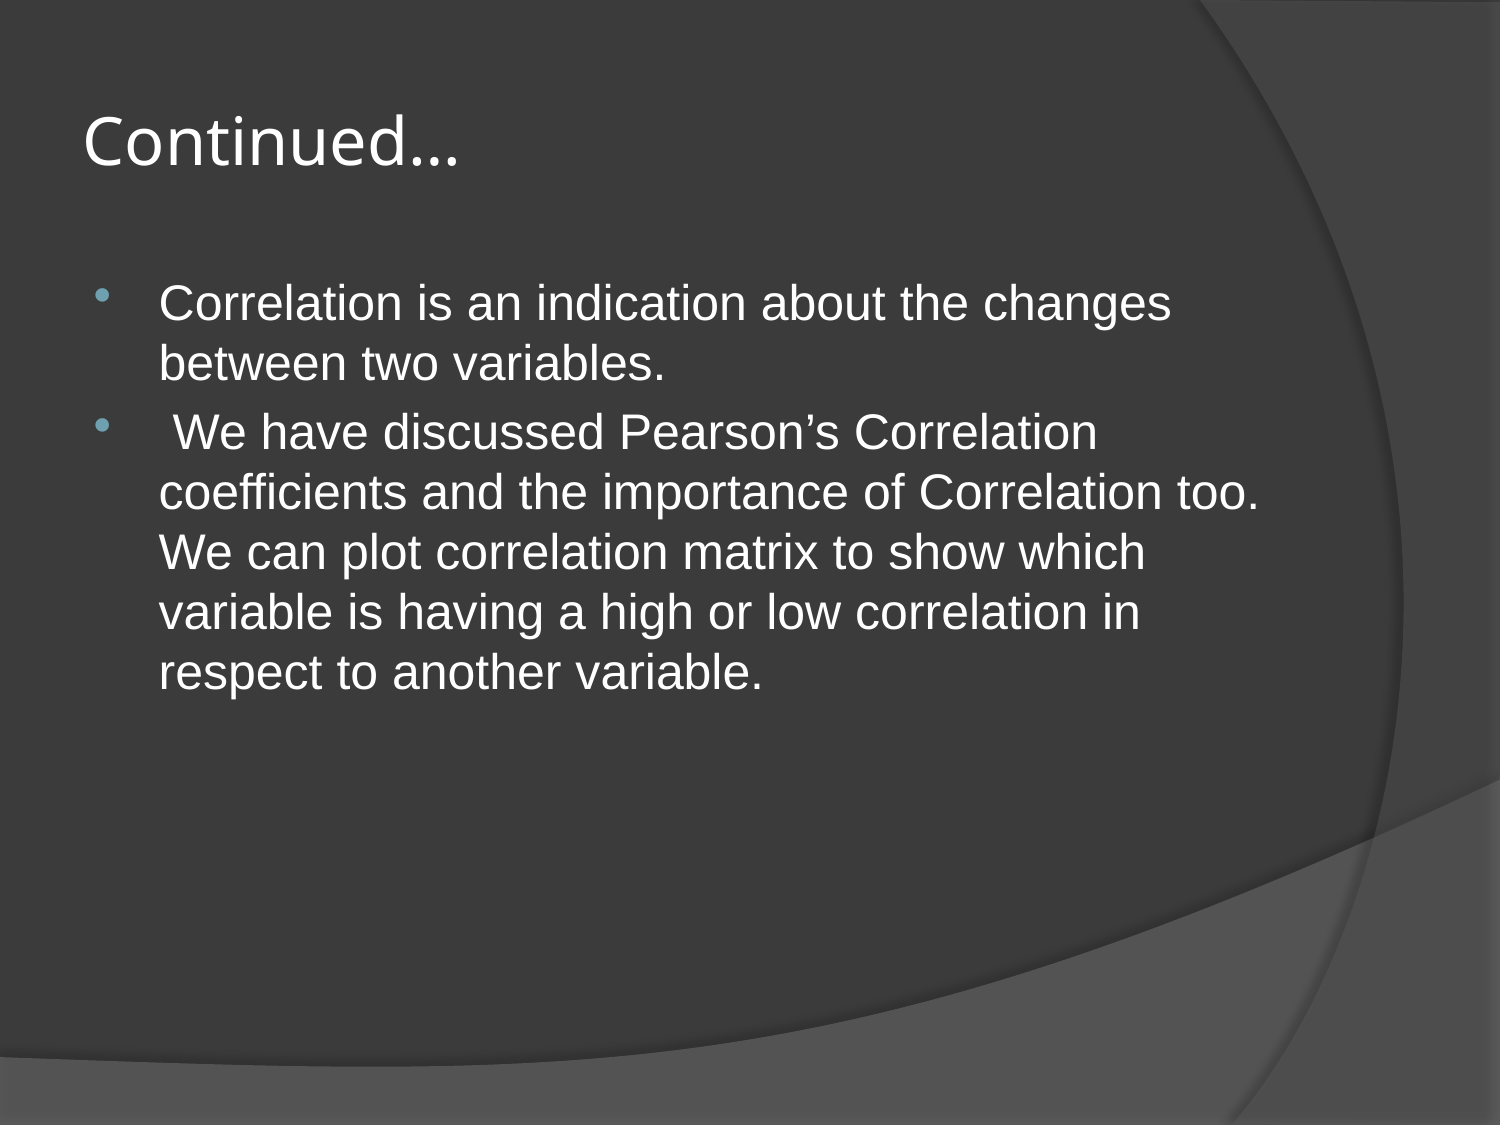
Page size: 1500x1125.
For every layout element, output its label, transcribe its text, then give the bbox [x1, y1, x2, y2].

title Continued… [75, 45, 1300, 233]
list Correlation is an indication about the changes between two variables. We have discussed Pearson’s Correlation coefficients and the importance of Correlation too. We can plot correlation matrix to show which variable is having a high or low correlation in respect to another variable. [75, 262, 1300, 1005]
